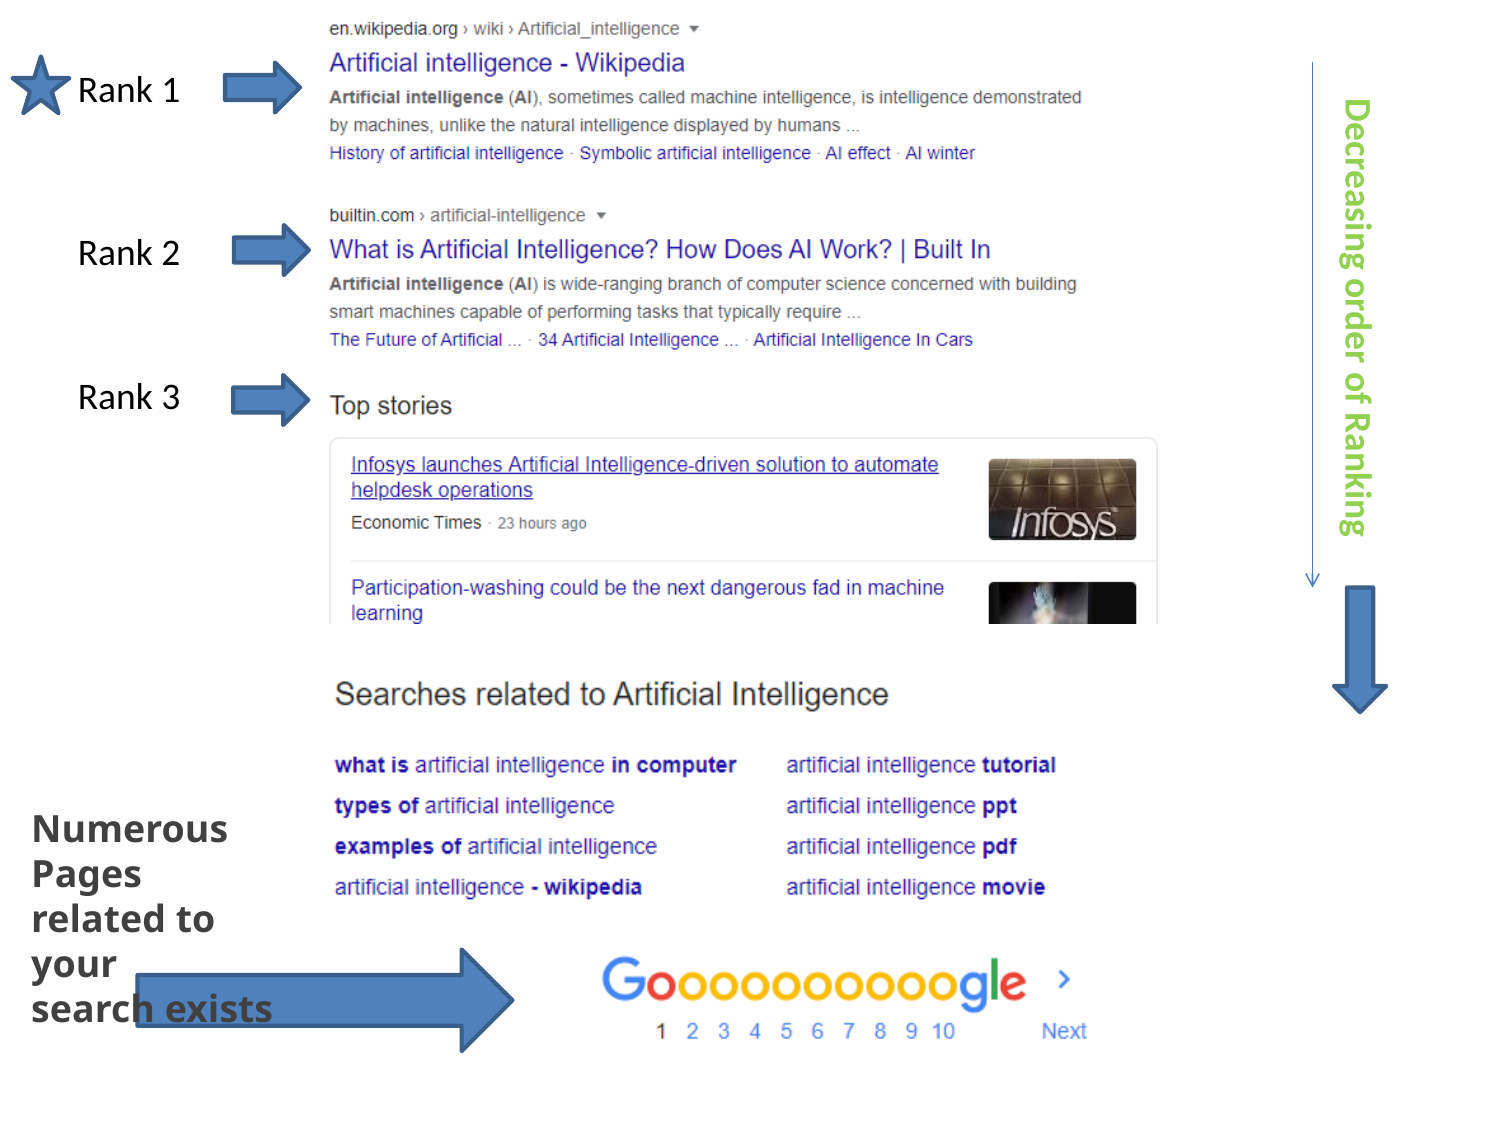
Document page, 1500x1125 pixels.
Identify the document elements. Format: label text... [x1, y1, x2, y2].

text_box [222, 60, 303, 115]
text_box Numerous Pages related to your search exists [16, 798, 308, 1038]
text_box Decreasing order of Ranking [1330, 84, 1391, 552]
text_box [231, 373, 308, 427]
text_box [231, 223, 308, 277]
picture [313, 649, 1260, 1065]
text_box Rank 1 [63, 57, 196, 117]
picture [313, 12, 1177, 625]
text_box Rank 3 [63, 364, 196, 425]
text_box [1332, 585, 1389, 715]
text_box [10, 54, 72, 115]
text_box Rank 2 [63, 220, 196, 281]
